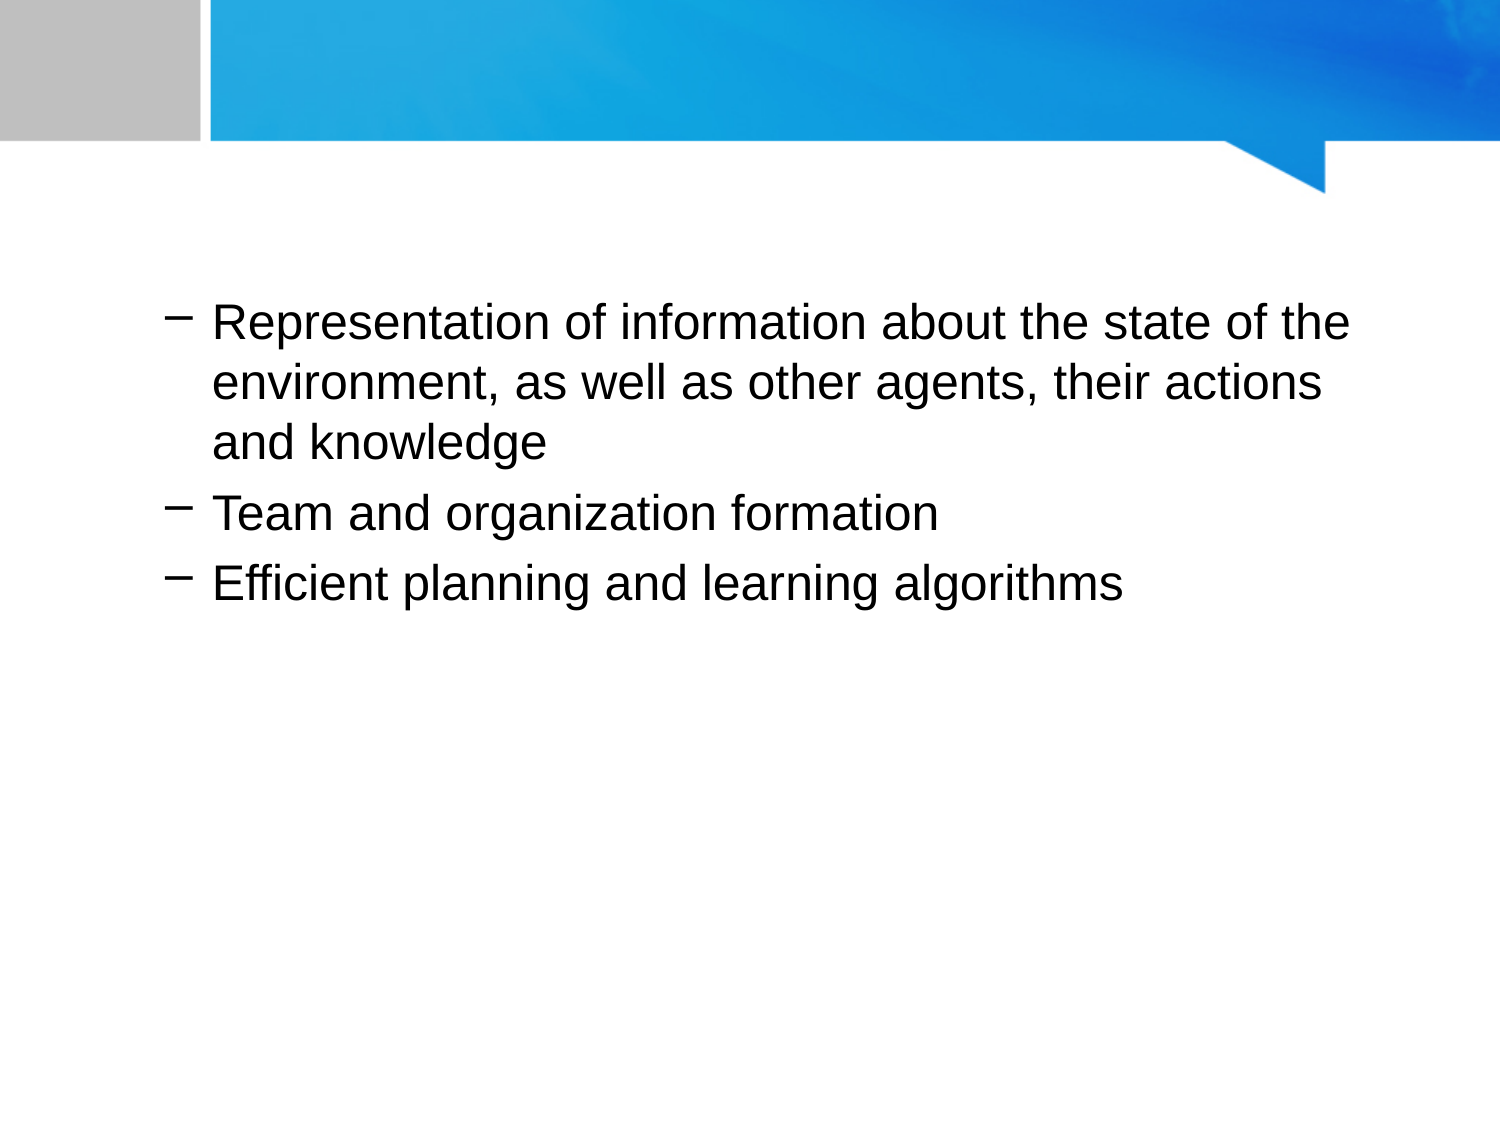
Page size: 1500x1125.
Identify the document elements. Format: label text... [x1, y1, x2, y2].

list Representation of information about the state of the environment, as well as other agents, their actions and knowledge Team and organization formation Efficient planning and learning algorithms [74, 282, 1426, 1026]
picture [0, 0, 1500, 1125]
